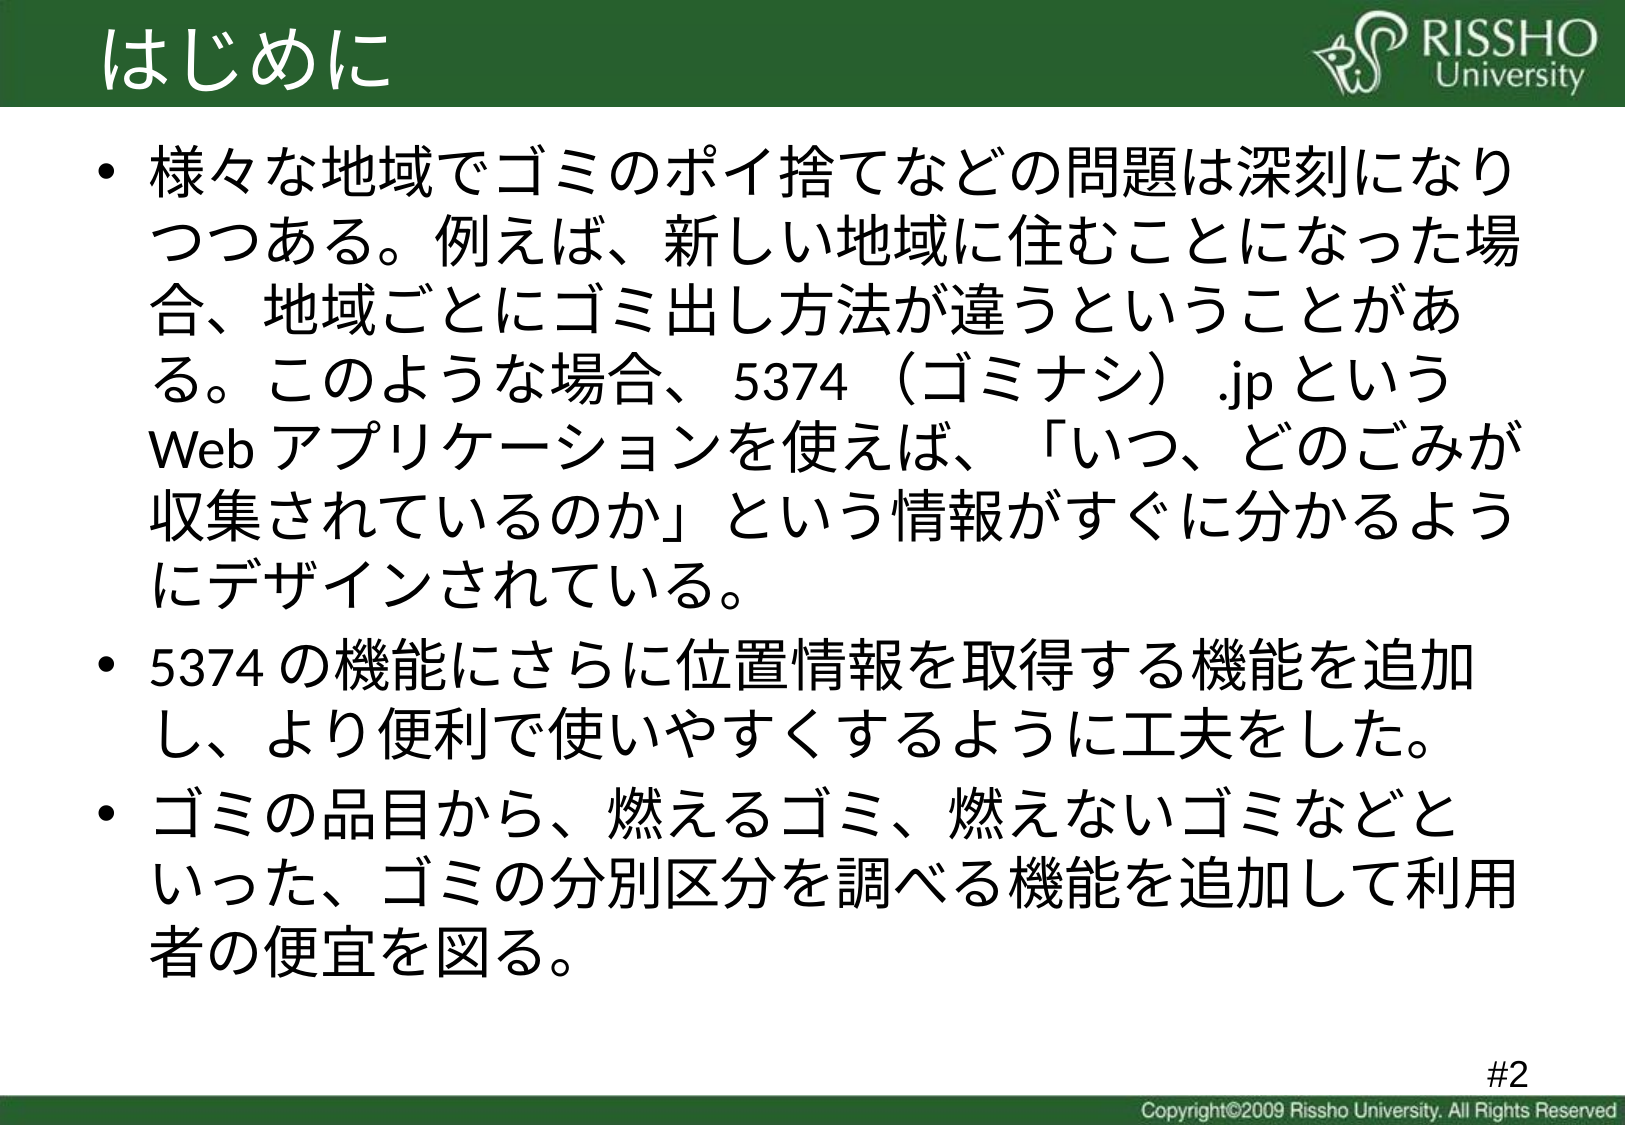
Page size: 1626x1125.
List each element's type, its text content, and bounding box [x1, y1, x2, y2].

title はじめに [81, 4, 1544, 111]
list 様々な地域でゴミのポイ捨てなどの問題は深刻になりつつある。例えば、新しい地域に住むことになった場合、地域ごとにゴミ出し方法が違うということがある。このような場合、5374（ゴミナシ）.jpというWebアプリケーションを使えば、「いつ、どのごみが収集されているのか」という情報がすぐに分かるようにデザインされている。 5374の機能にさらに位置情報を取得する機能を追加し、より便利で使いやすくするように工夫をした。 ゴミの品目から、燃えるゴミ、燃えないゴミなどといった、ゴミの分別区分を調べる機能を追加して利用者の便宜を図る。 [81, 128, 1544, 1005]
picture [0, 0, 1625, 107]
picture [0, 1095, 1625, 1125]
